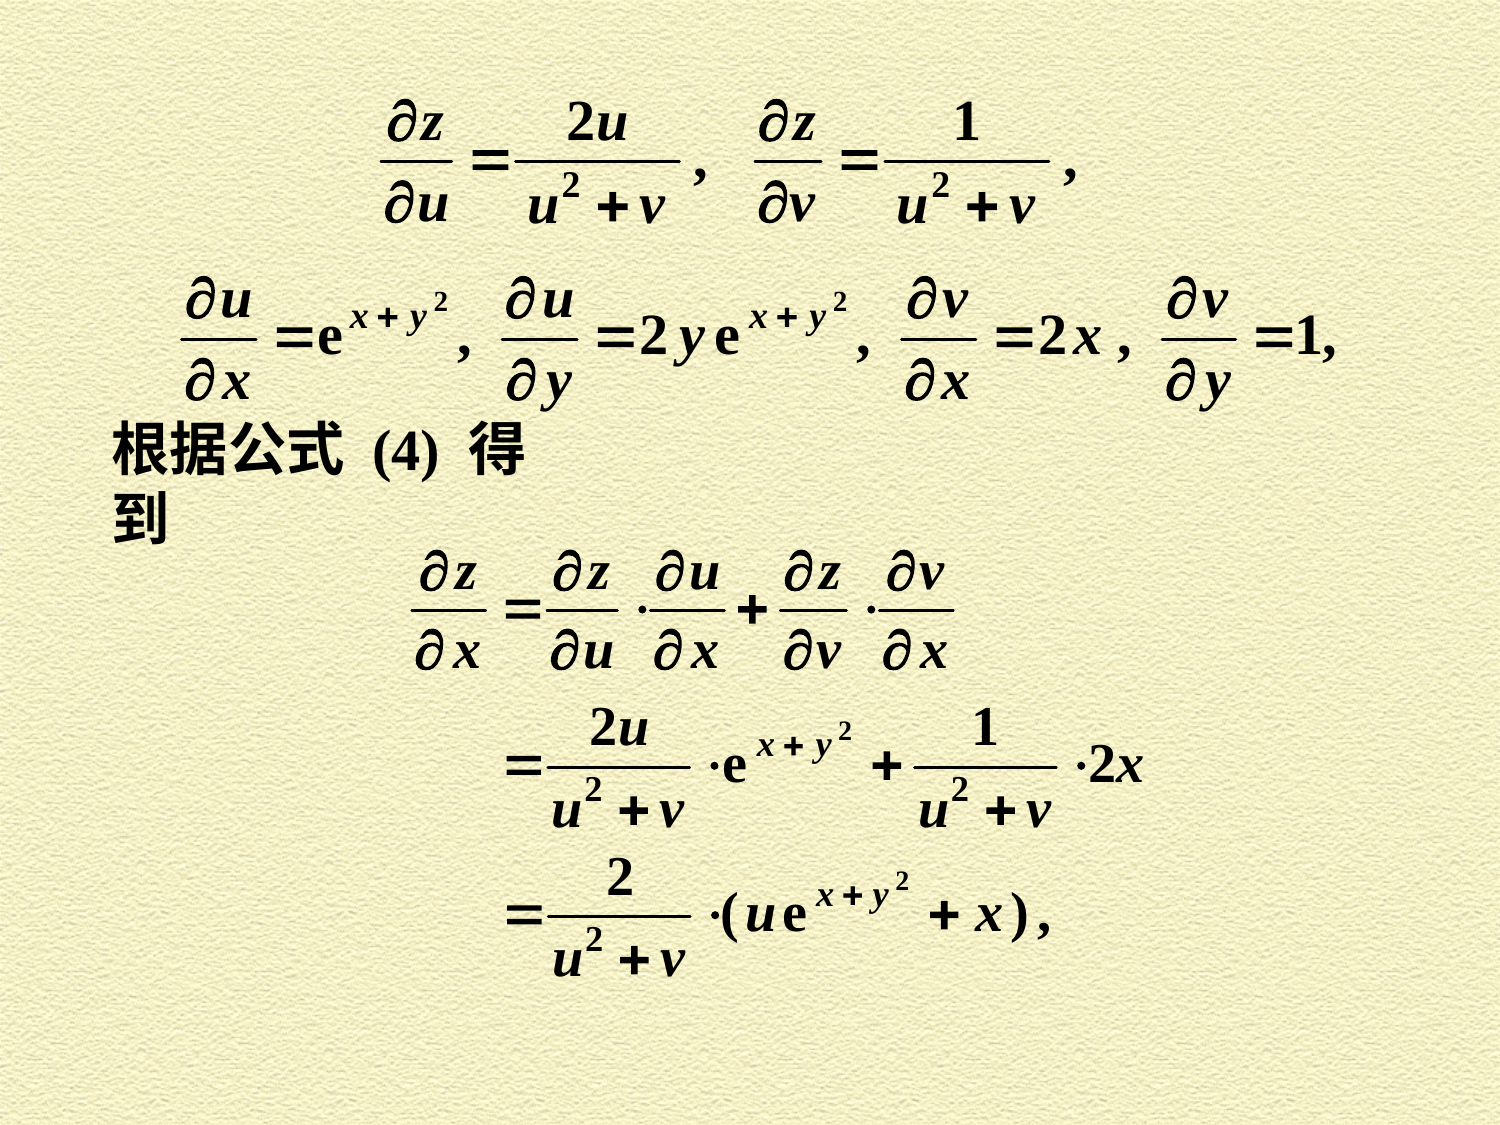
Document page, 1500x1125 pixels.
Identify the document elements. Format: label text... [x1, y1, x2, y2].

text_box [407, 540, 958, 687]
text_box 根据公式 (4) 得到 [97, 404, 597, 560]
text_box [160, 267, 1341, 418]
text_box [498, 845, 1055, 984]
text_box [360, 90, 1081, 242]
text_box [473, 696, 1151, 835]
picture [0, 0, 1500, 1125]
